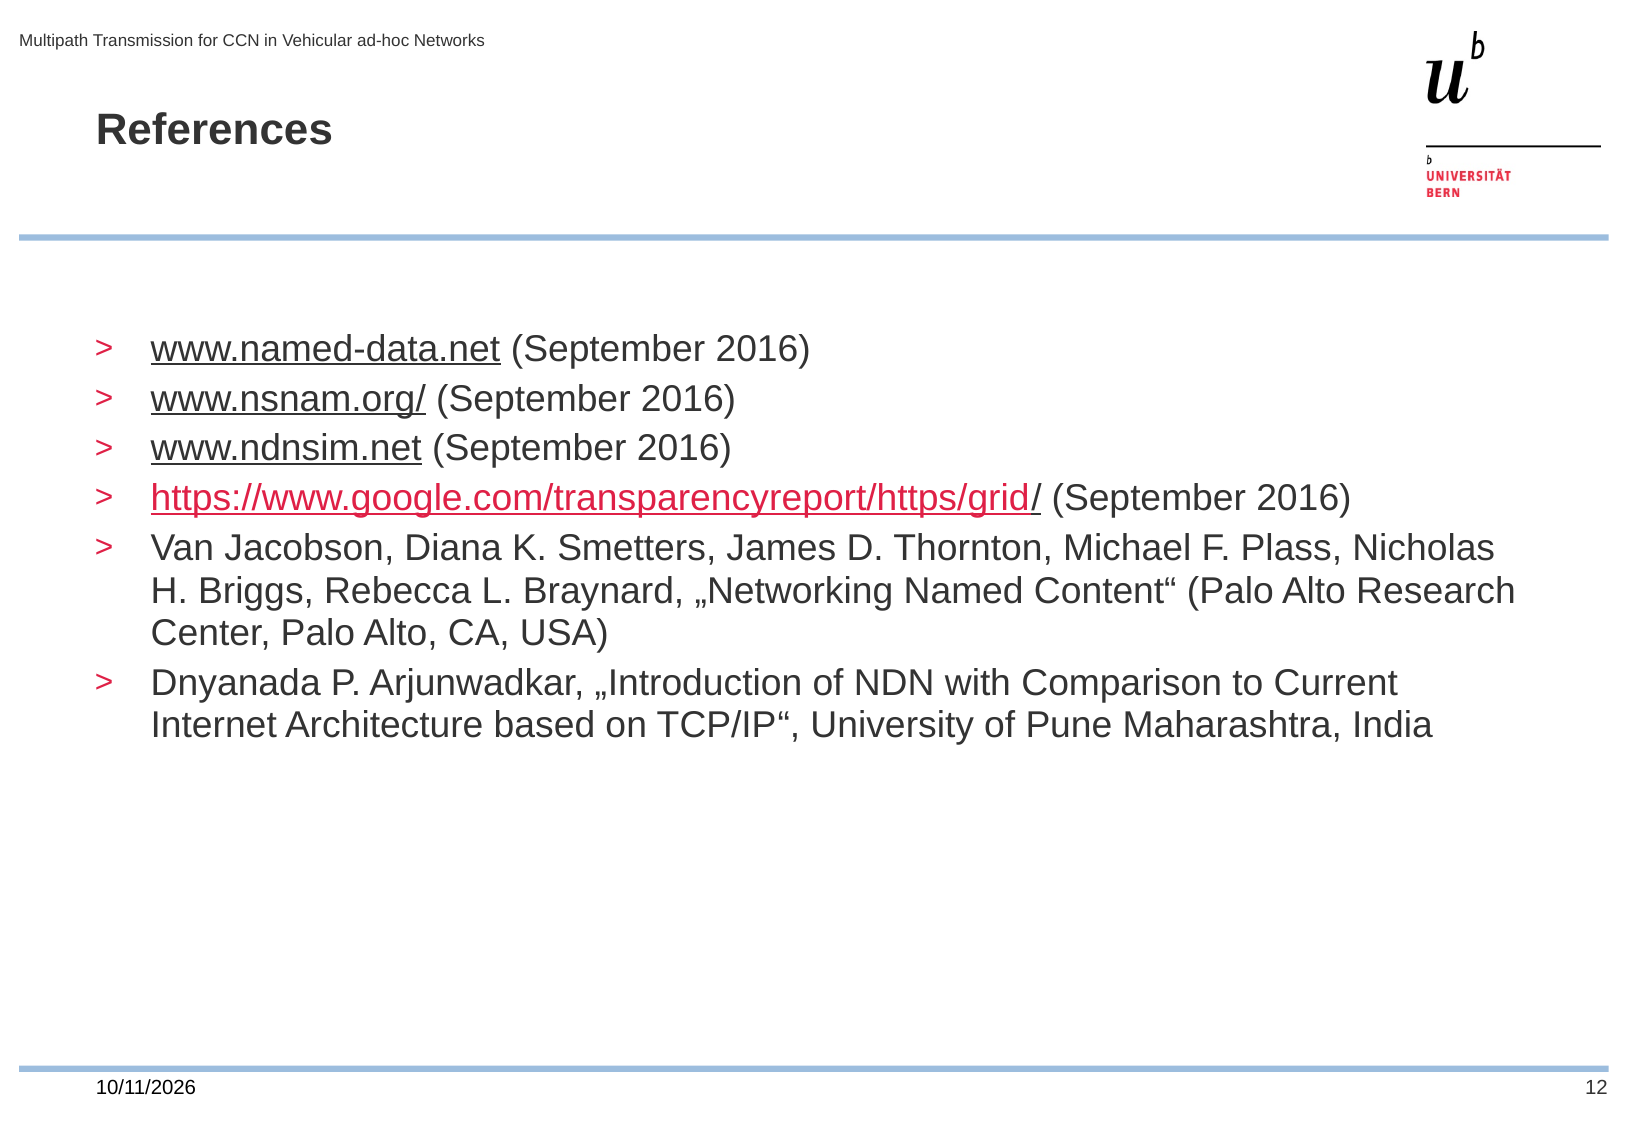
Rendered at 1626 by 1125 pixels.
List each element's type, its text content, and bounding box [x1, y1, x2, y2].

title References [95, 105, 1273, 241]
list www.named-data.net (September 2016) www.nsnam.org/ (September 2016) www.ndnsim.net (September 2016) https://www.google.com/transparencyreport/https/grid/ (September 2016) Van Jacobson, Diana K. Smetters, James D. Thornton, Michael F. Plass, Nicholas H. Briggs, Rebecca L. Braynard, „Networking Named Content“ (Palo Alto Research Center, Palo Alto, CA, USA) Dnyanada P. Arjunwadkar, „Introduction of NDN with Comparison to Current Internet Architecture based on TCP/IP“, University of Pune Maharashtra, India [94, 274, 1528, 1014]
picture [1426, 31, 1601, 197]
slide_number 12 [1543, 1073, 1608, 1104]
footer Multipath Transmission for CCN in Vehicular ad-hoc Networks [18, 29, 979, 72]
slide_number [95, 1073, 774, 1104]
